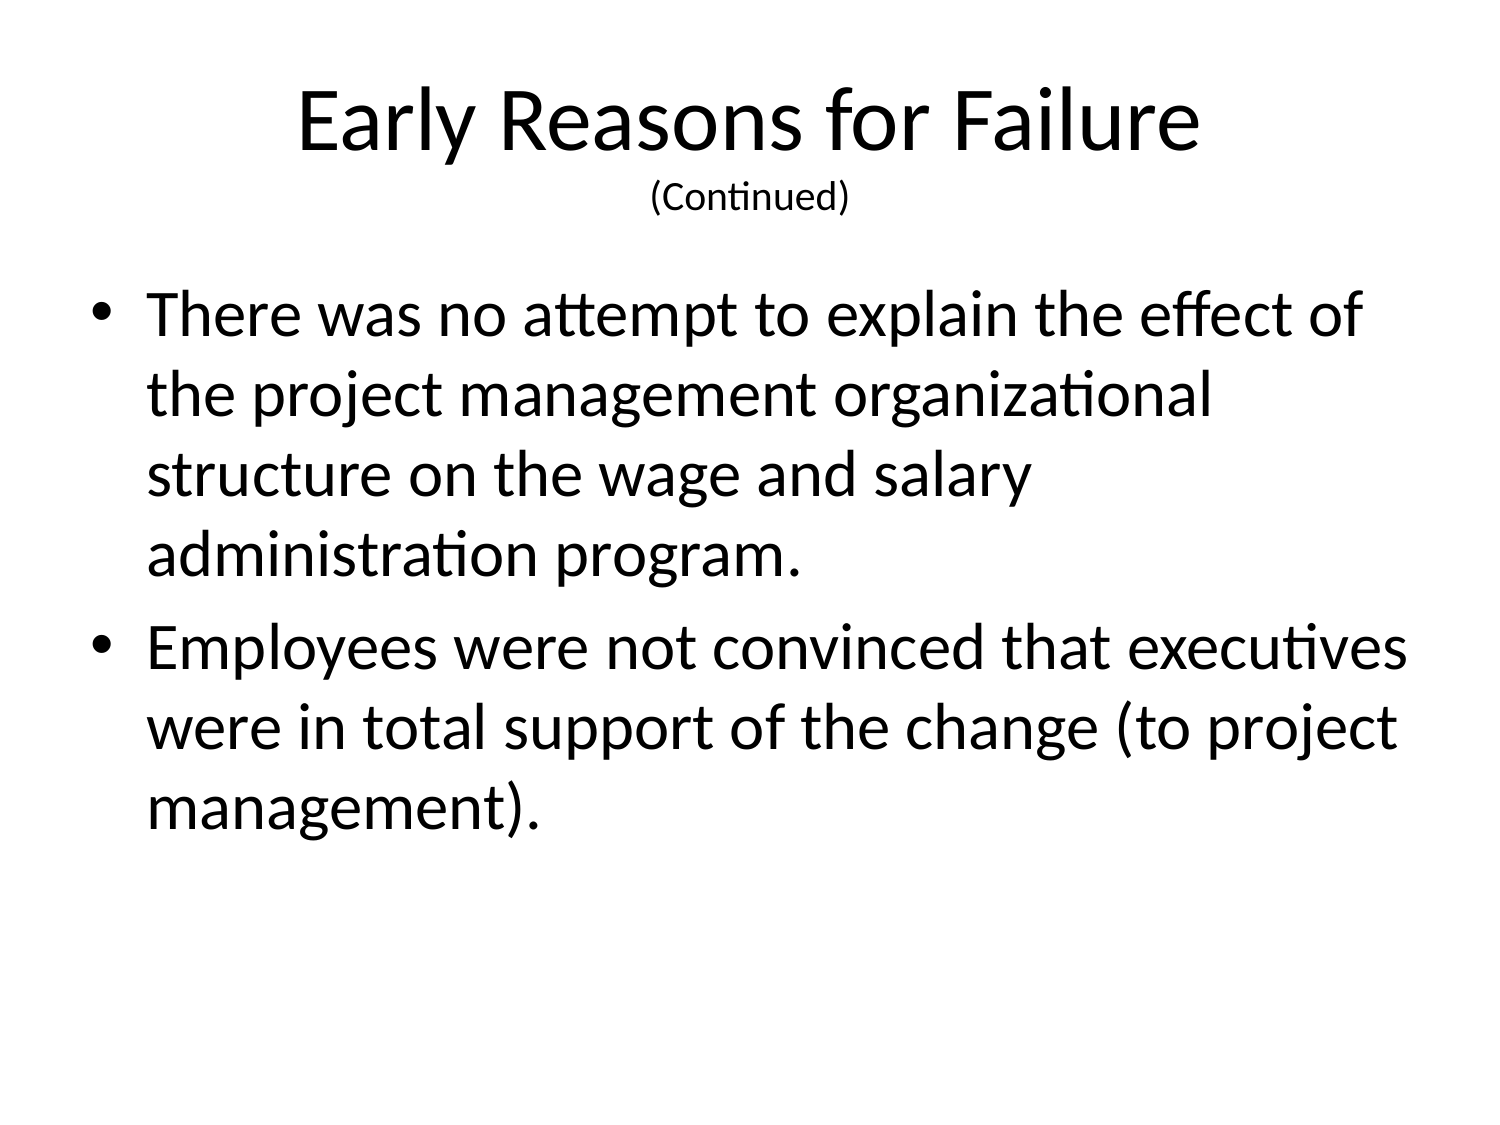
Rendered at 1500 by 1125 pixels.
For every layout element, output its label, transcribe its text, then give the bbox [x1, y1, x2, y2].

title Early Reasons for Failure (Continued) [75, 45, 1425, 233]
list There was no attempt to explain the effect of the project management organizational structure on the wage and salary administration program. Employees were not convinced that executives were in total support of the change (to project management). [75, 262, 1425, 1005]
